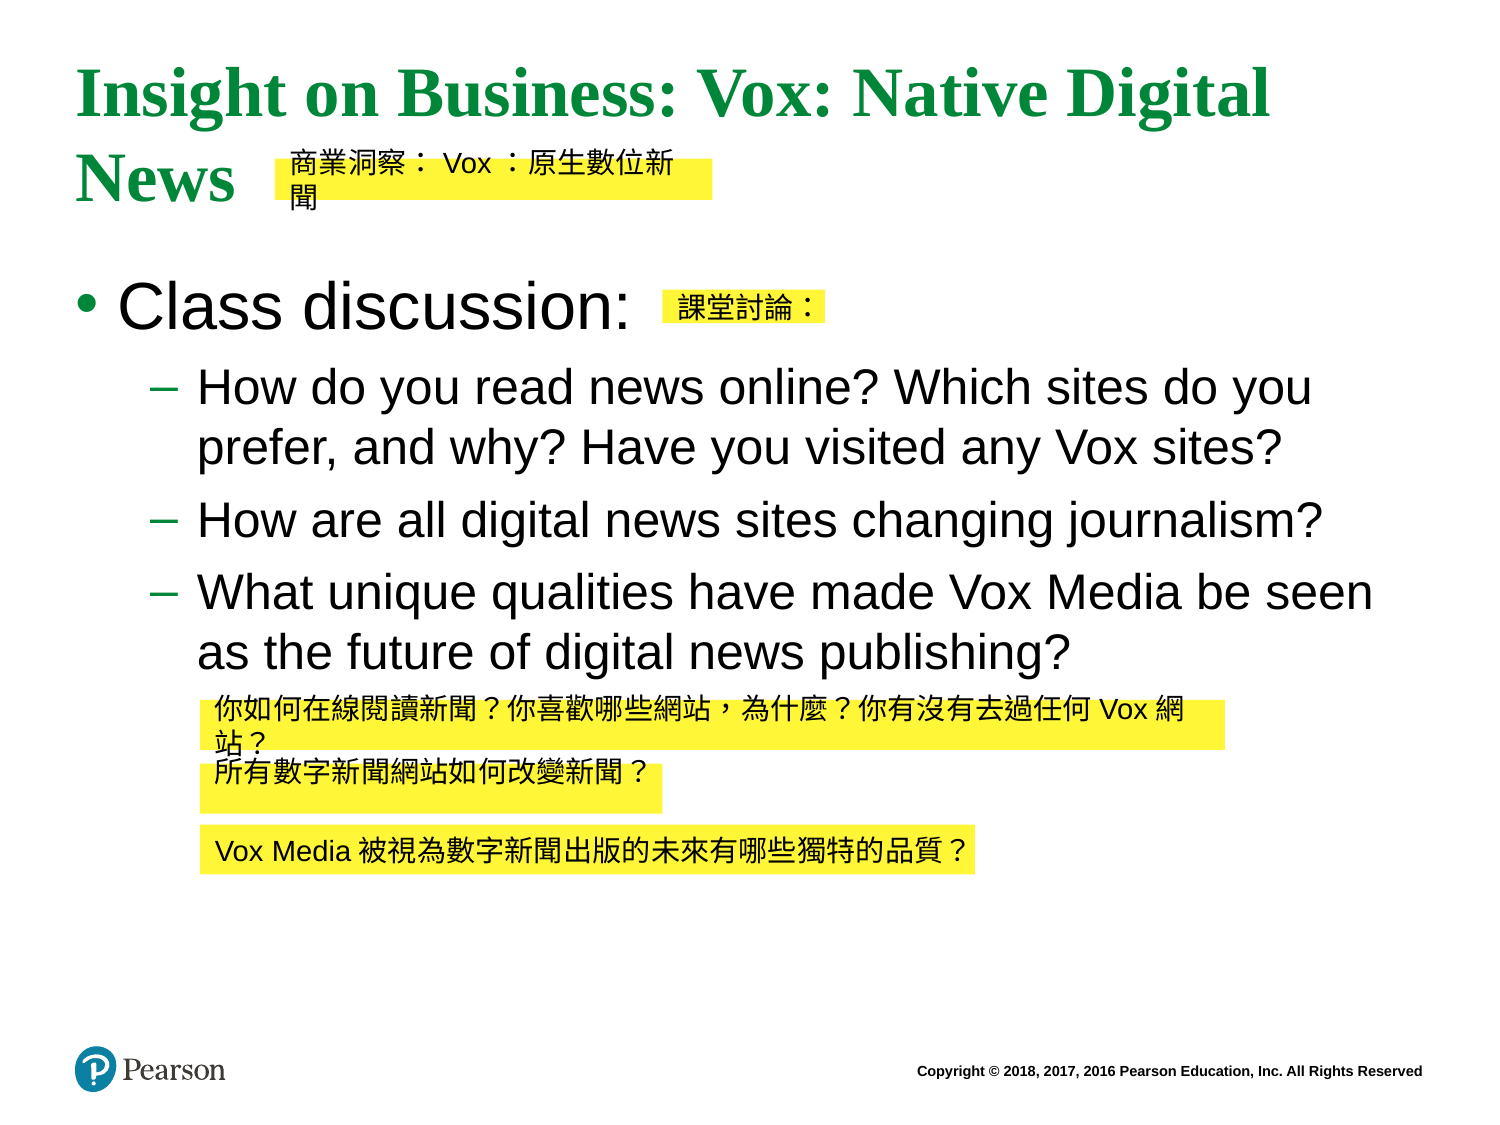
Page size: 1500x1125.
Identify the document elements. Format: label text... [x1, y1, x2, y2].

text_box 所有數字新聞網站如何改變新聞？ [198, 762, 665, 816]
text_box 商業洞察：Vox：原生數位新聞 [273, 156, 714, 202]
text_box 你如何在線閱讀新聞？你喜歡哪些網站，為什麼？你有沒有去過任何Vox網站？ [198, 698, 1227, 752]
text_box 課堂討論： [660, 288, 827, 325]
list Class discussion: How do you read news online? Which sites do you prefer, and why? Have you visited any Vox sites? How are all digital news sites changing journalism? What unique qualities have made Vox Media be seen as the future of digital news publishing? [75, 262, 1425, 1005]
title Insight on Business: Vox: Native Digital News [75, 35, 1425, 216]
text_box Vox Media被視為數字新聞出版的未來有哪些獨特的品質？ [198, 822, 977, 877]
